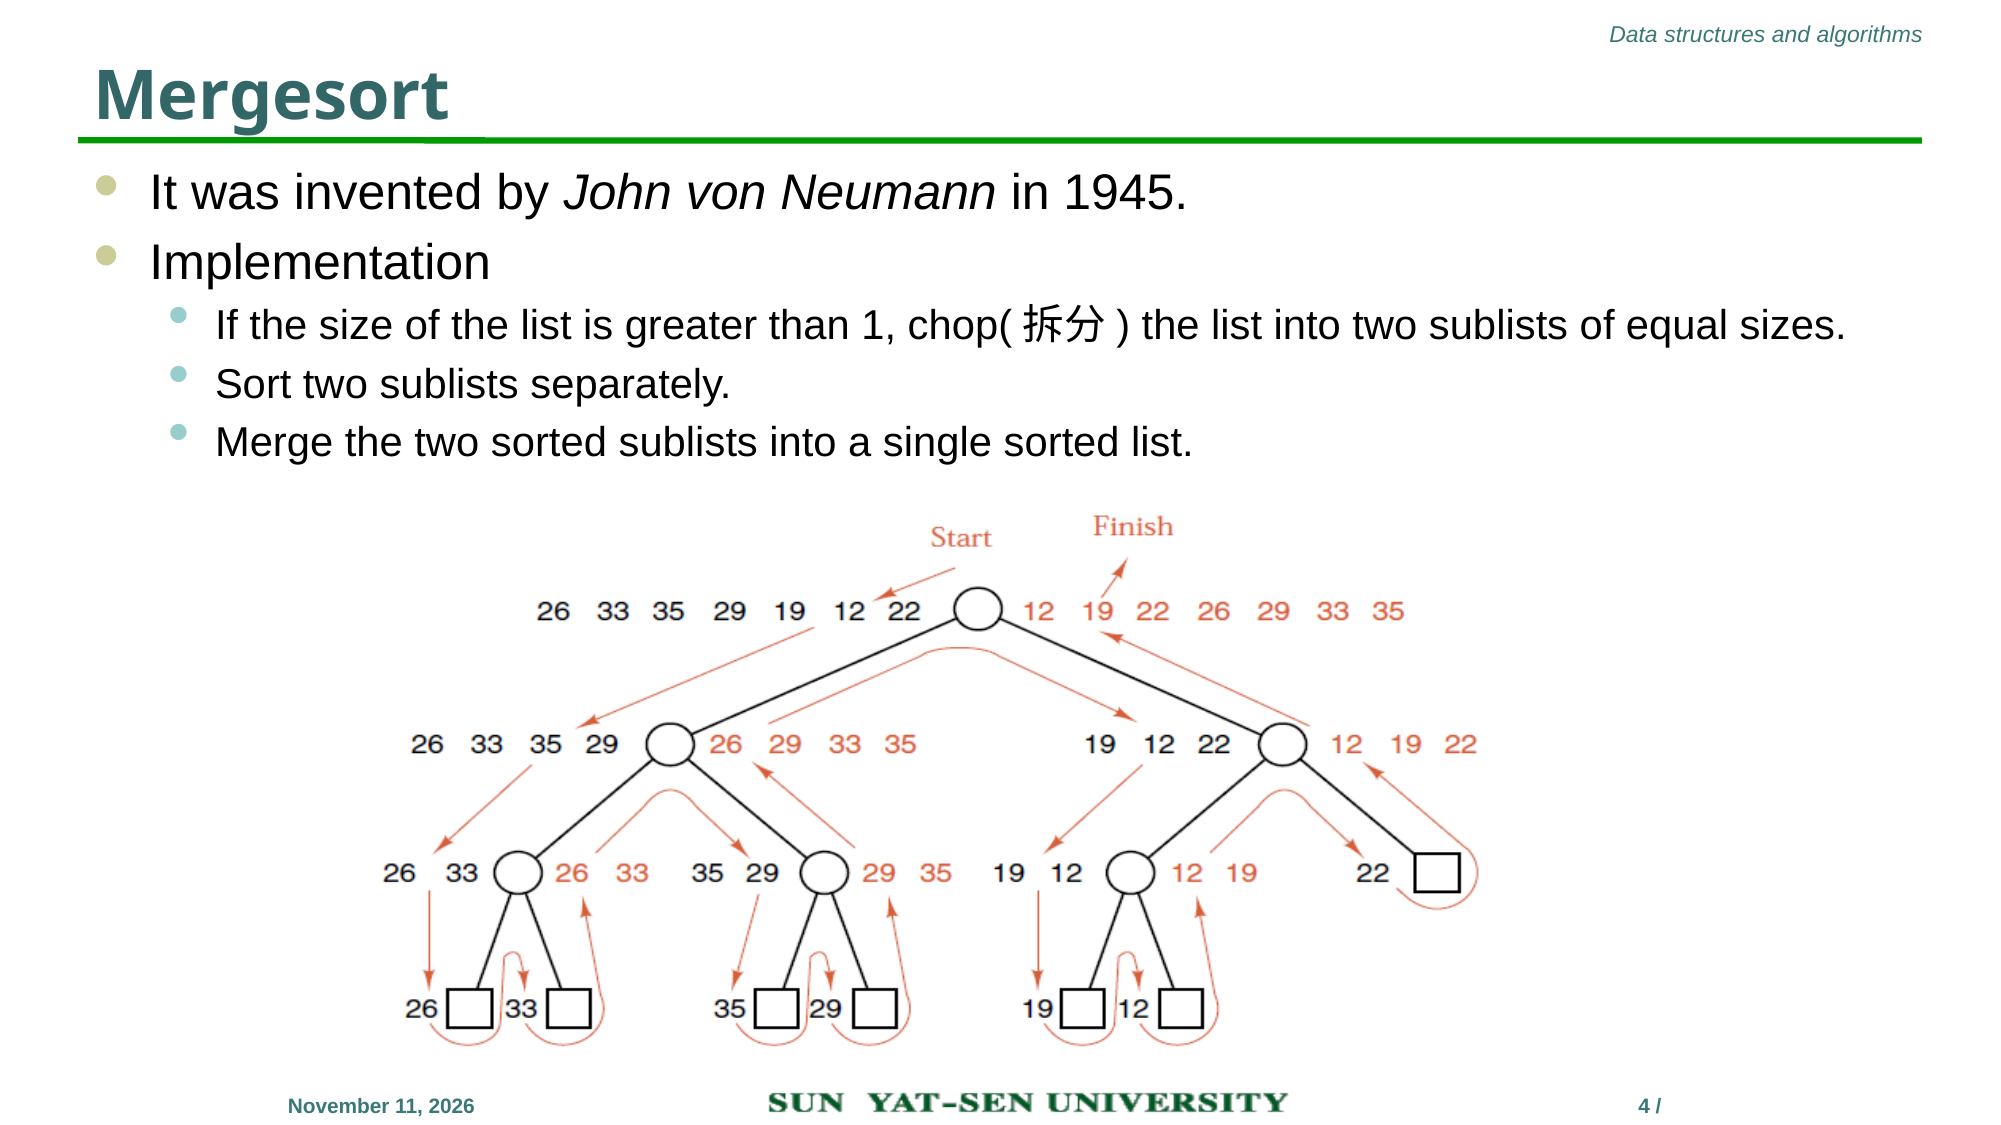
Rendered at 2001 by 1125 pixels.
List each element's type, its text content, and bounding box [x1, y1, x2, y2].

title Mergesort [77, 34, 1923, 141]
picture [755, 1079, 1297, 1125]
list It was invented by John von Neumann in 1945. Implementation If the size of the list is greater than 1, chop(拆分) the list into two sublists of equal sizes. Sort two sublists separately. Merge the two sorted sublists into a single sorted list. [77, 152, 1923, 1067]
picture [366, 503, 1493, 1060]
